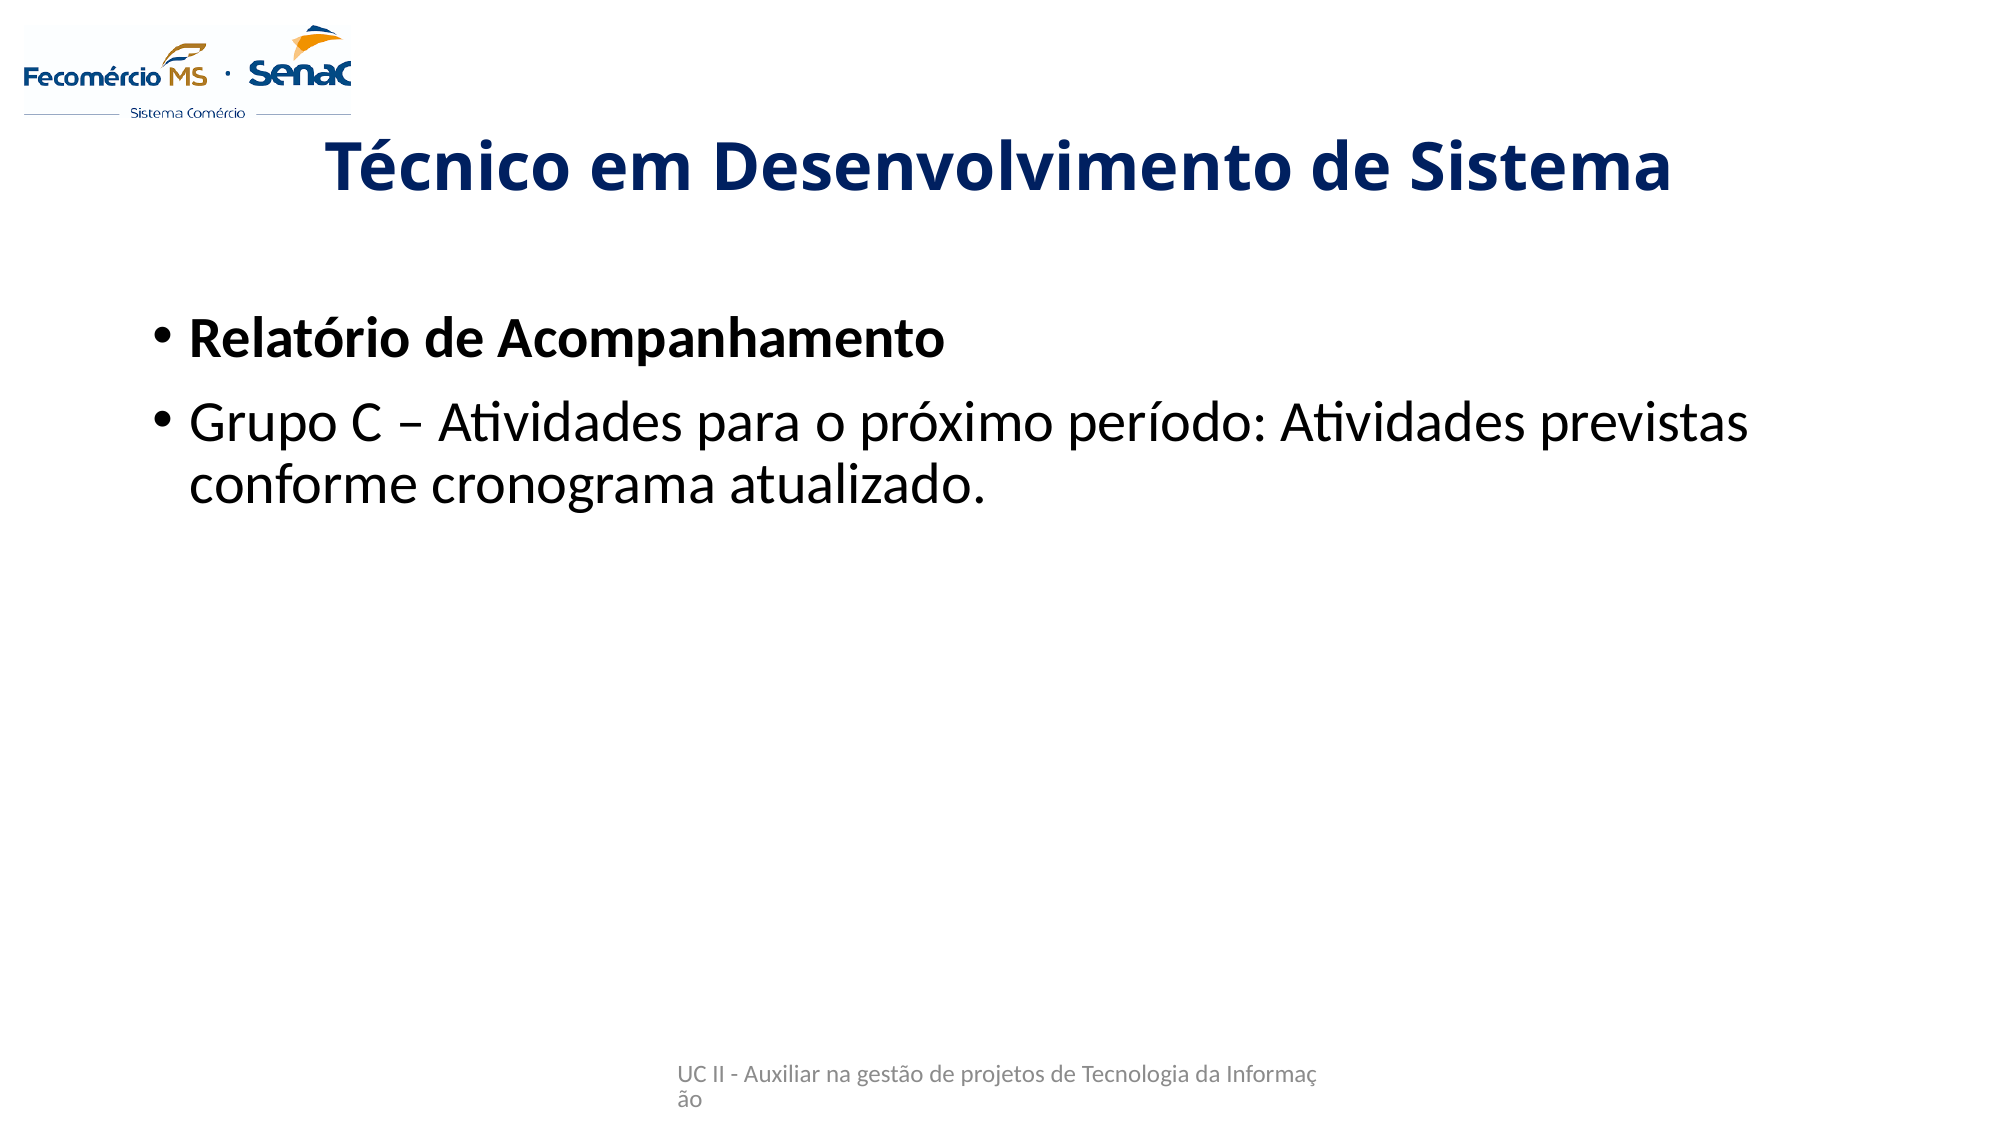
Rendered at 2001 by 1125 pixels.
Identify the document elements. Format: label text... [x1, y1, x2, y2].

title Técnico em Desenvolvimento de Sistema [137, 59, 1863, 278]
picture [24, 25, 351, 118]
list Relatório de Acompanhamento Grupo C – Atividades para o próximo período: Atividades previstas conforme cronograma atualizado. [137, 299, 1863, 1014]
footer UC II - Auxiliar na gestão de projetos de Tecnologia da Informação [662, 1042, 1338, 1103]
